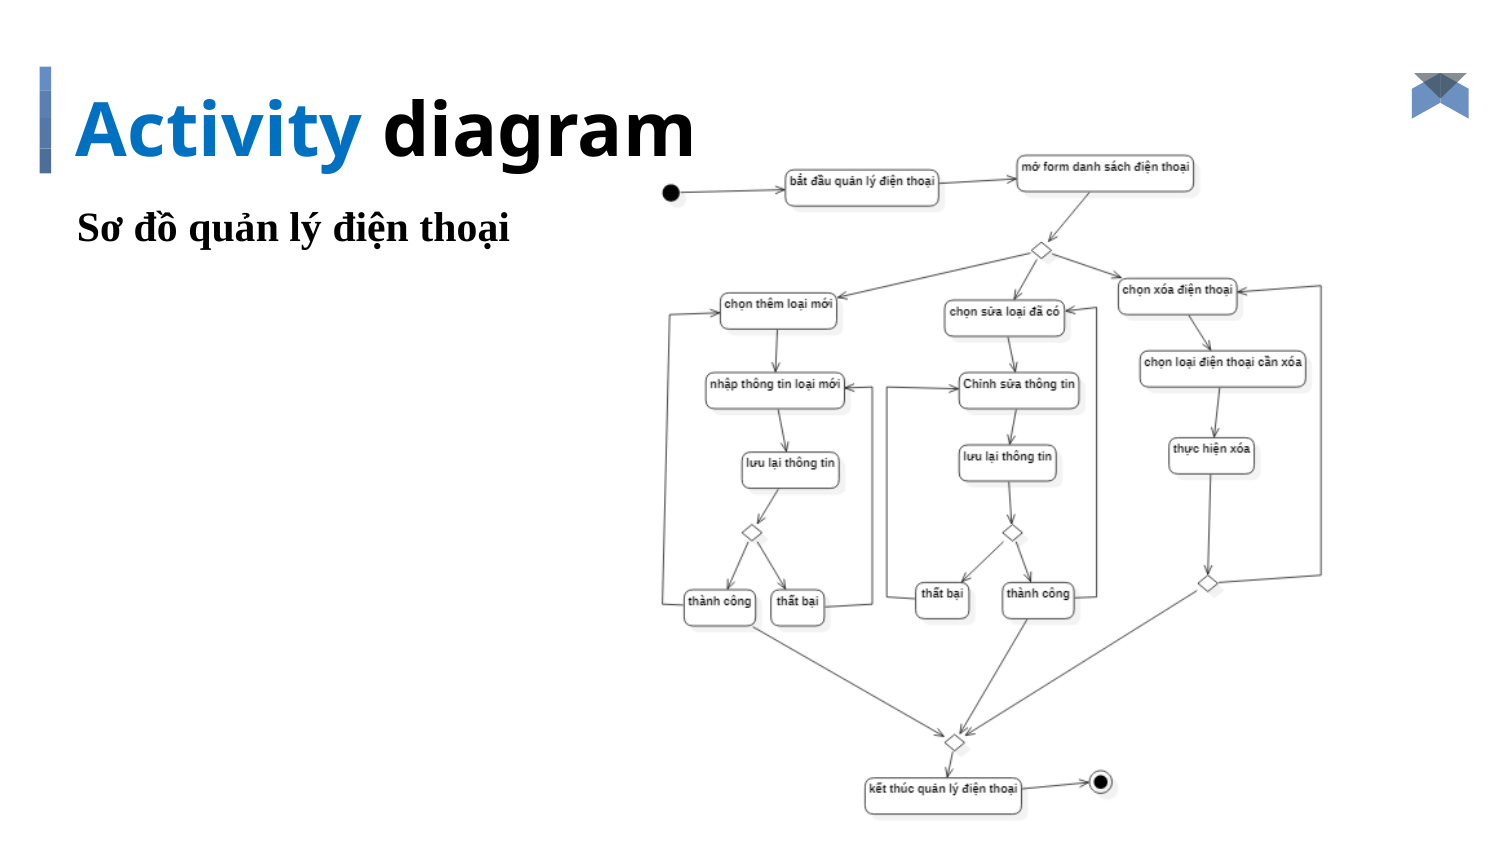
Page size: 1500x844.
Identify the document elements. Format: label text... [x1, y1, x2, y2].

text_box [1417, 67, 1464, 125]
text_box Sơ đồ quản lý điện thoại [62, 192, 526, 257]
title Activity diagram [60, 60, 1449, 155]
picture [645, 118, 1348, 844]
